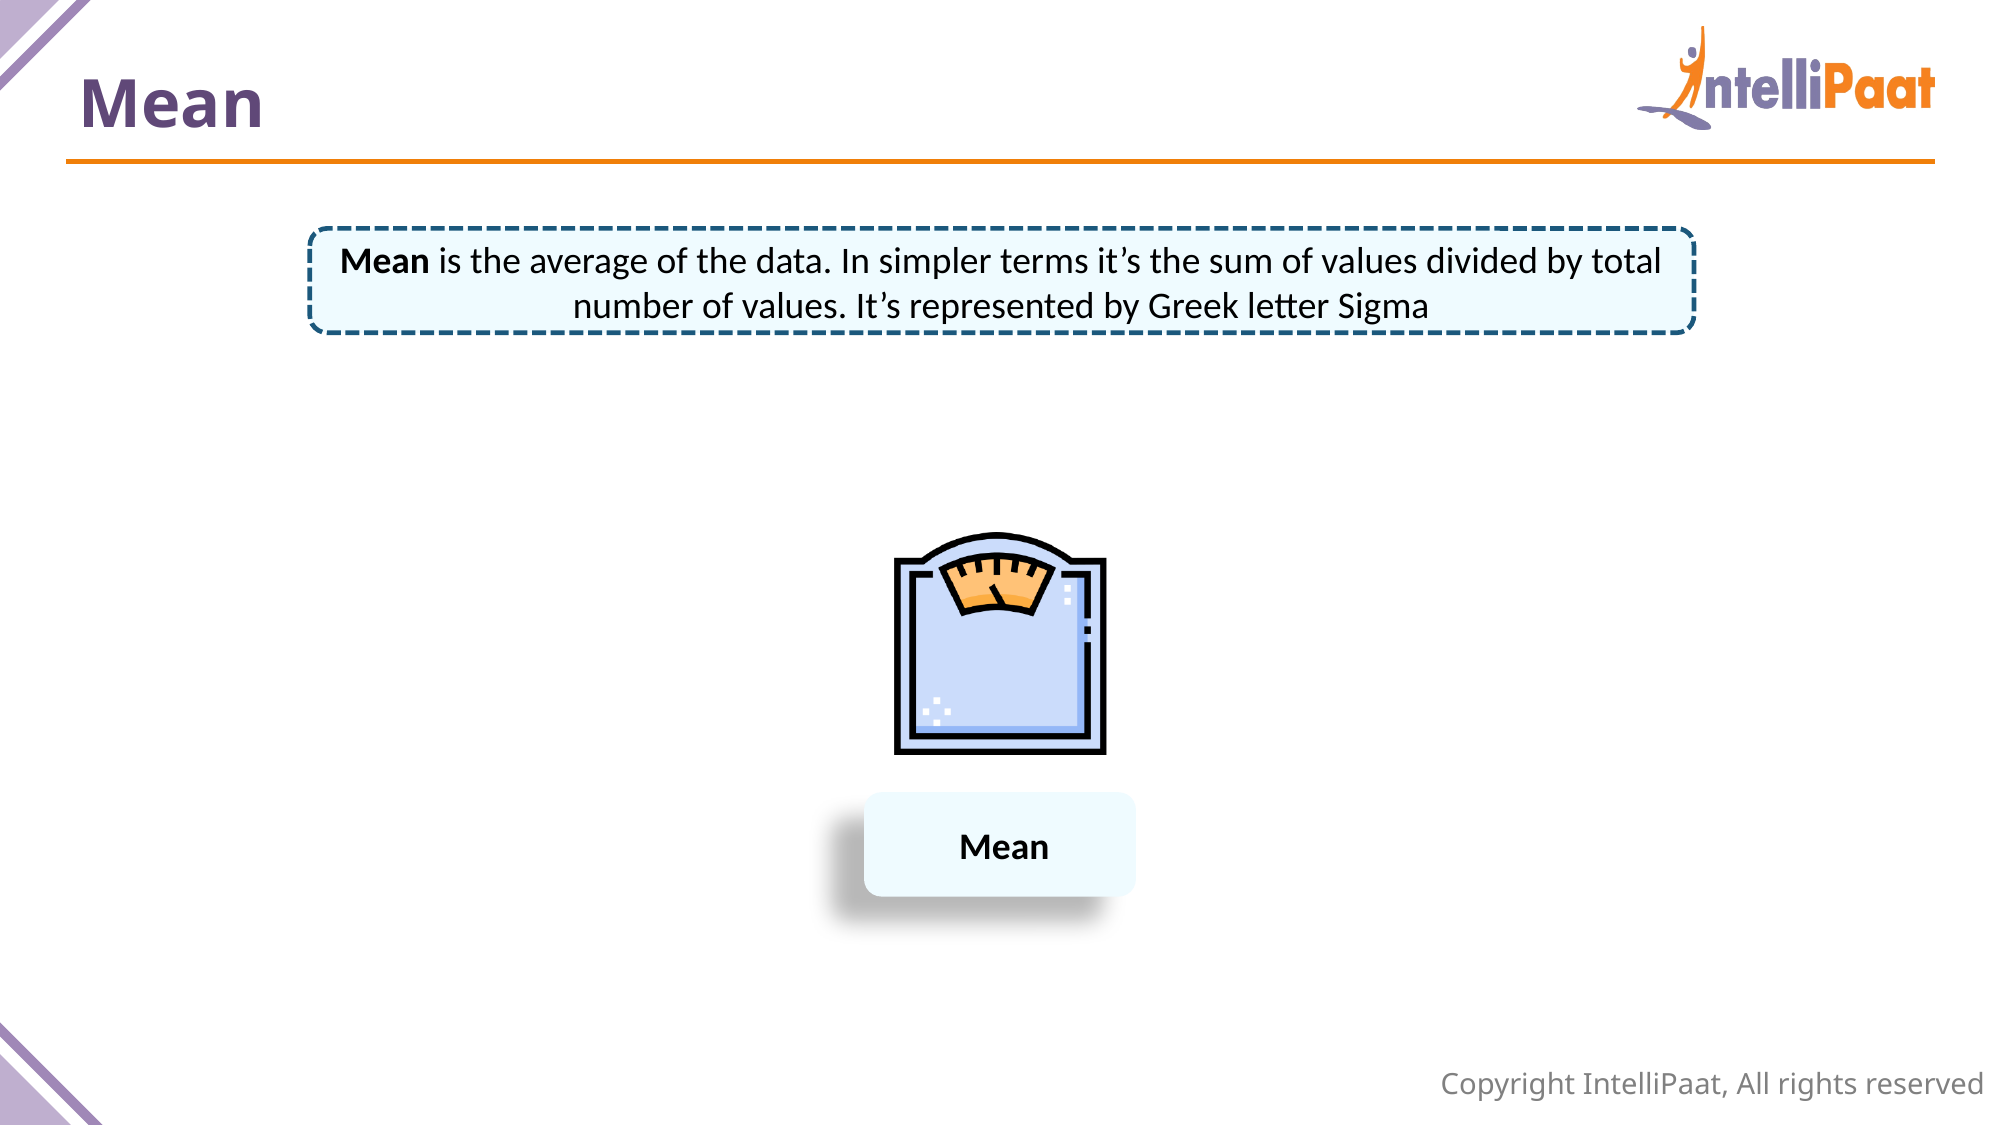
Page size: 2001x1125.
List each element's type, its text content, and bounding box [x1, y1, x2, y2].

picture [889, 532, 1111, 755]
text_box Mean is the average of the data. In simpler terms it’s the sum of values divided by total number of values. It’s represented by Greek letter Sigma [517, 227, 1696, 334]
text_box Mean [78, 37, 1535, 164]
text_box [0, 72, 517, 1125]
text_box Mean [863, 791, 1137, 898]
picture [1637, 26, 1935, 130]
